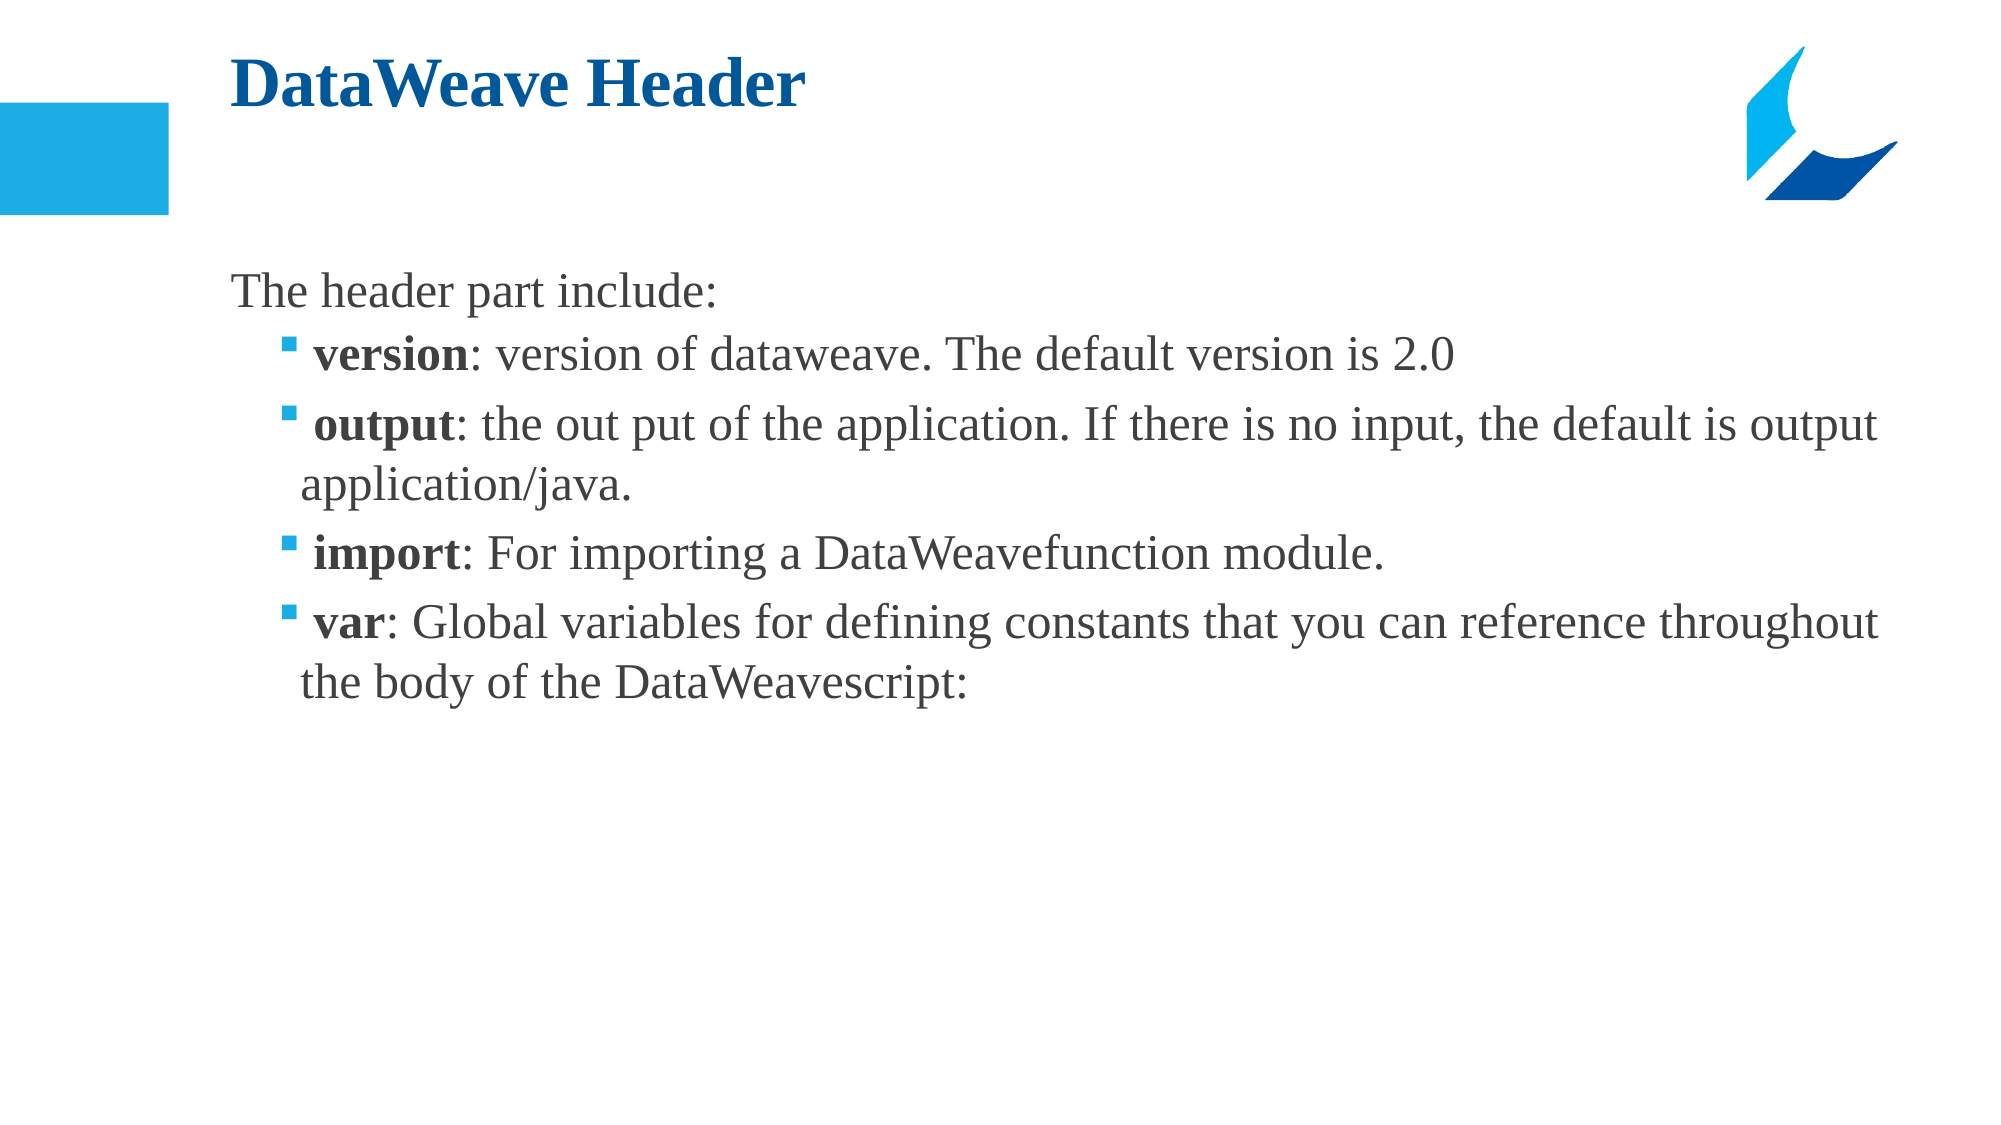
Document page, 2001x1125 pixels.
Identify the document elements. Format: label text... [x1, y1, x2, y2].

picture [1737, 39, 1902, 207]
title DataWeave Header [215, 37, 1582, 222]
list The header part include: version: version of dataweave. The default version is 2.0 output: the out put of the application. If there is no input, the default is output application/java. import: For importing a DataWeavefunction module. var: Global variables for defining constants that you can reference throughout the body of the DataWeavescript: [215, 249, 1902, 906]
